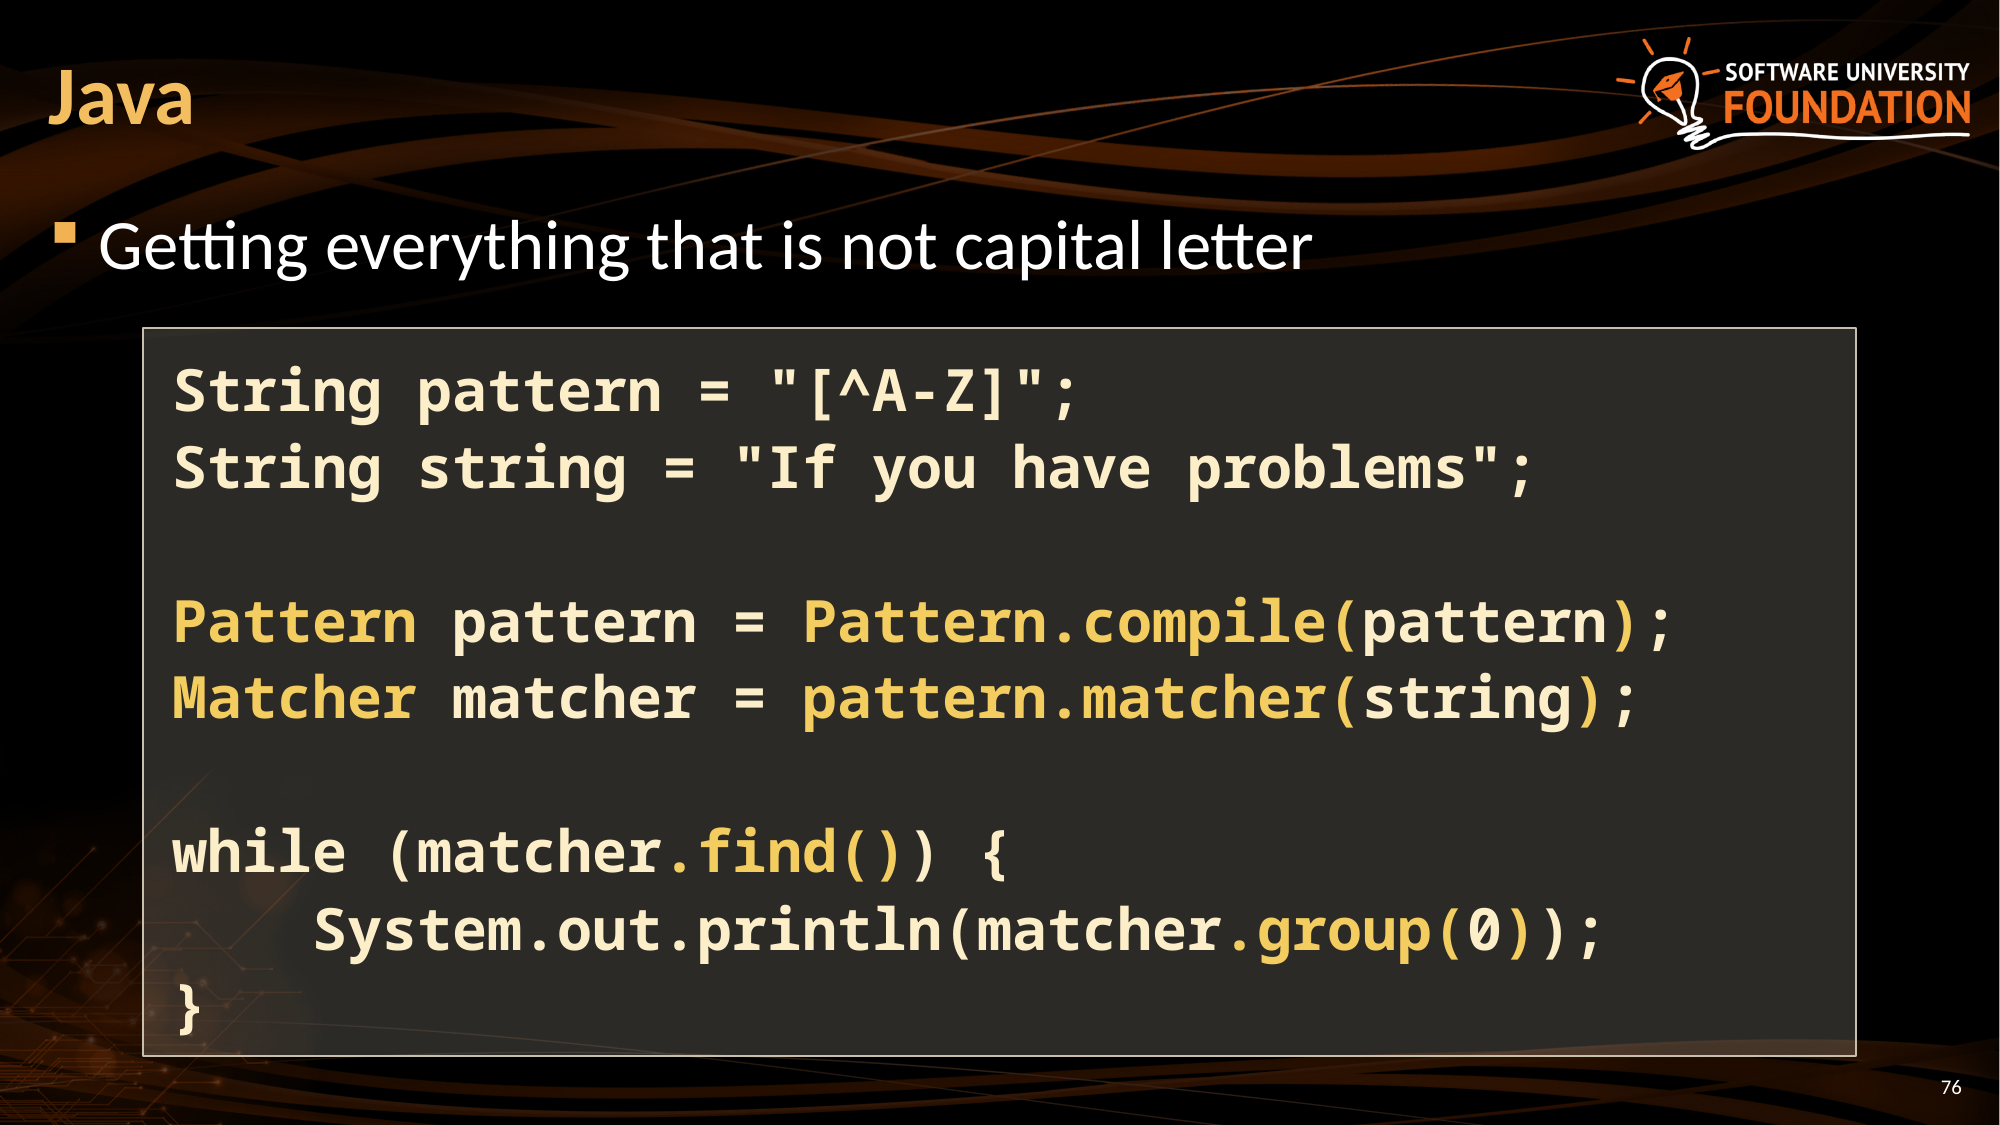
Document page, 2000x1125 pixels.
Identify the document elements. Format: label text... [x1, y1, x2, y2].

picture [0, 0, 2000, 1125]
text_box String pattern = "[^A-Z]"; String string = "If you have problems"; Pattern pattern = Pattern.compile(pattern); Matcher matcher = pattern.matcher(string); while (matcher.find()) { System.out.println(matcher.group(0)); } [143, 328, 1856, 1057]
title Java [30, 6, 1602, 189]
list Getting everything that is not capital letter [31, 188, 1968, 1103]
